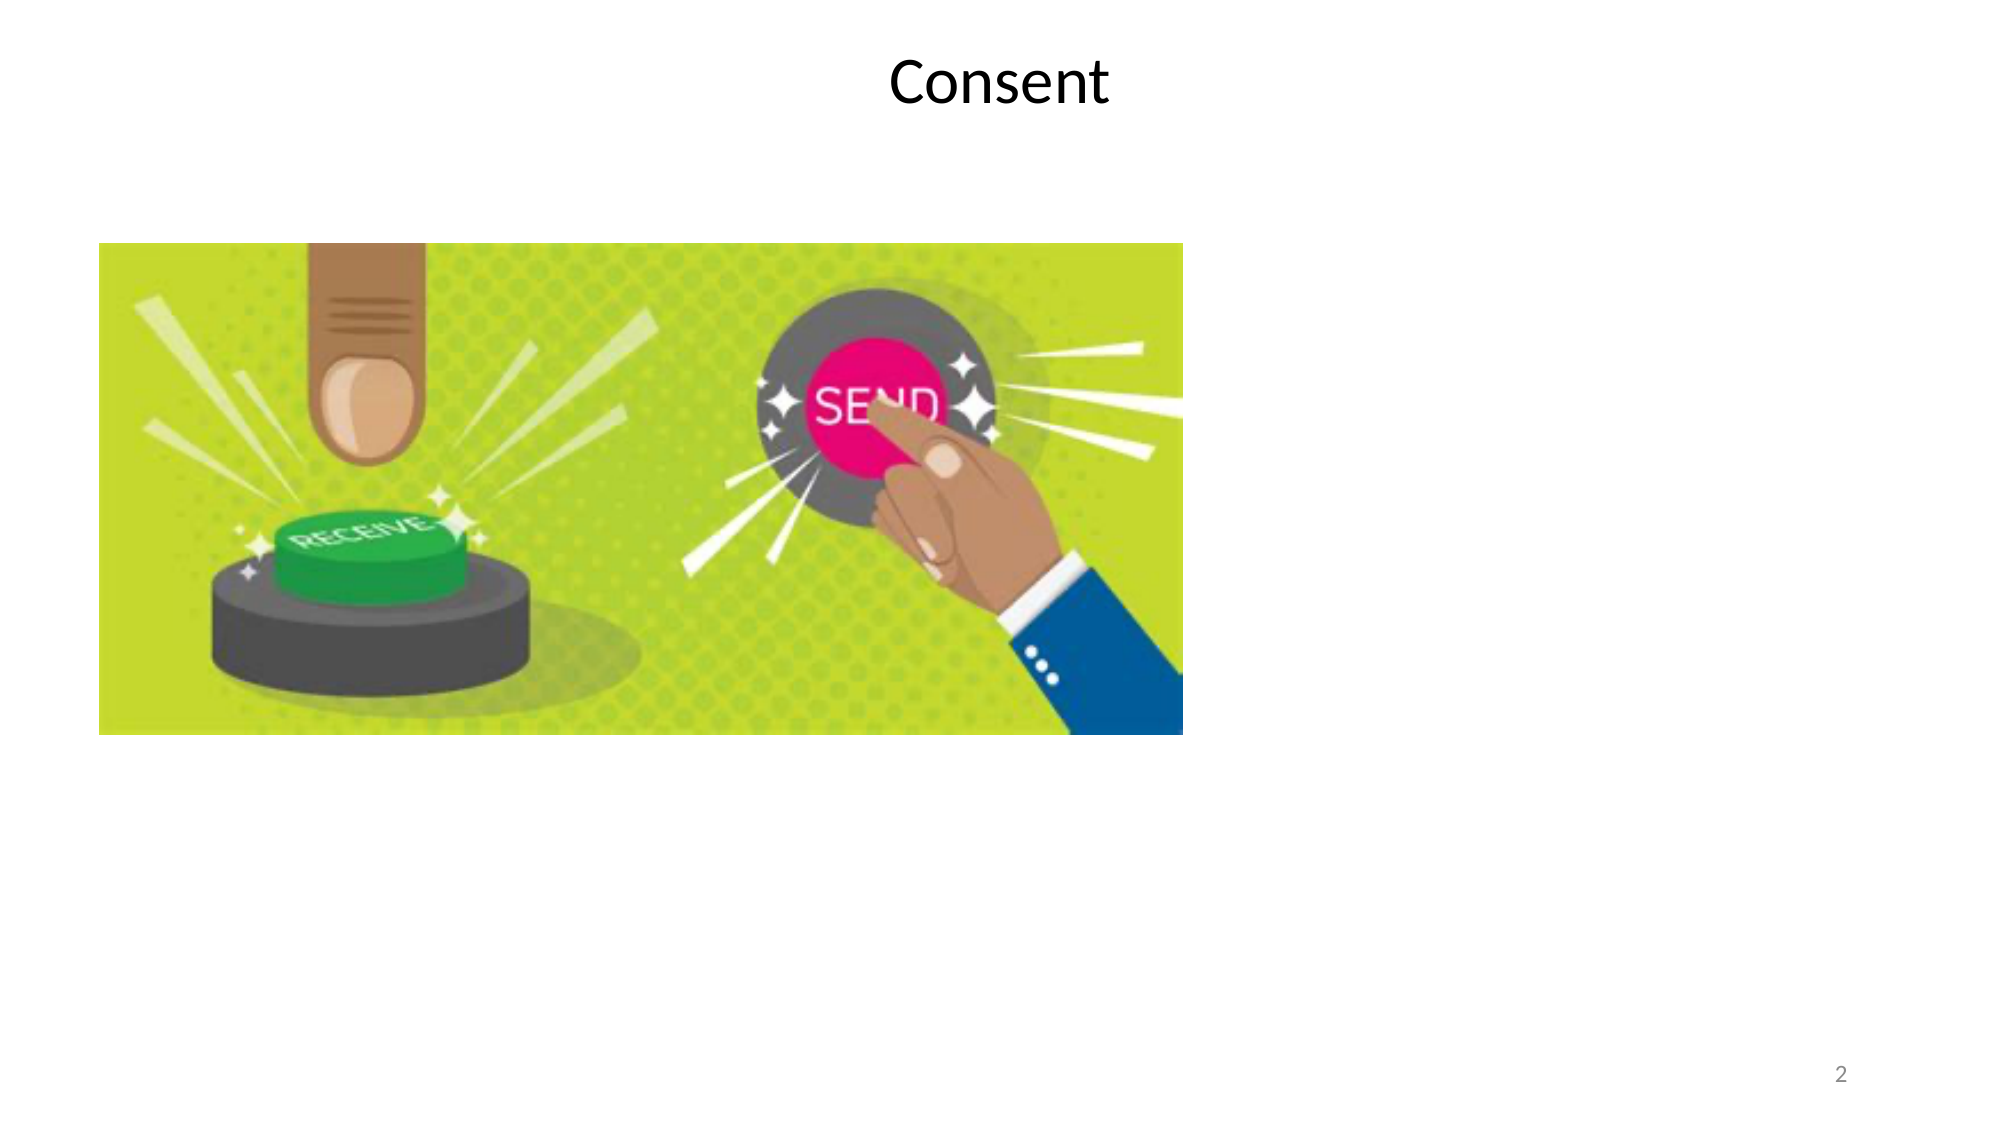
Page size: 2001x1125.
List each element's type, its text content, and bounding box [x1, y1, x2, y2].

slide_number 2 [1412, 1042, 1863, 1103]
subtitle [78, 162, 1959, 1025]
picture [99, 242, 1183, 735]
text_box Consent [90, 29, 1910, 124]
